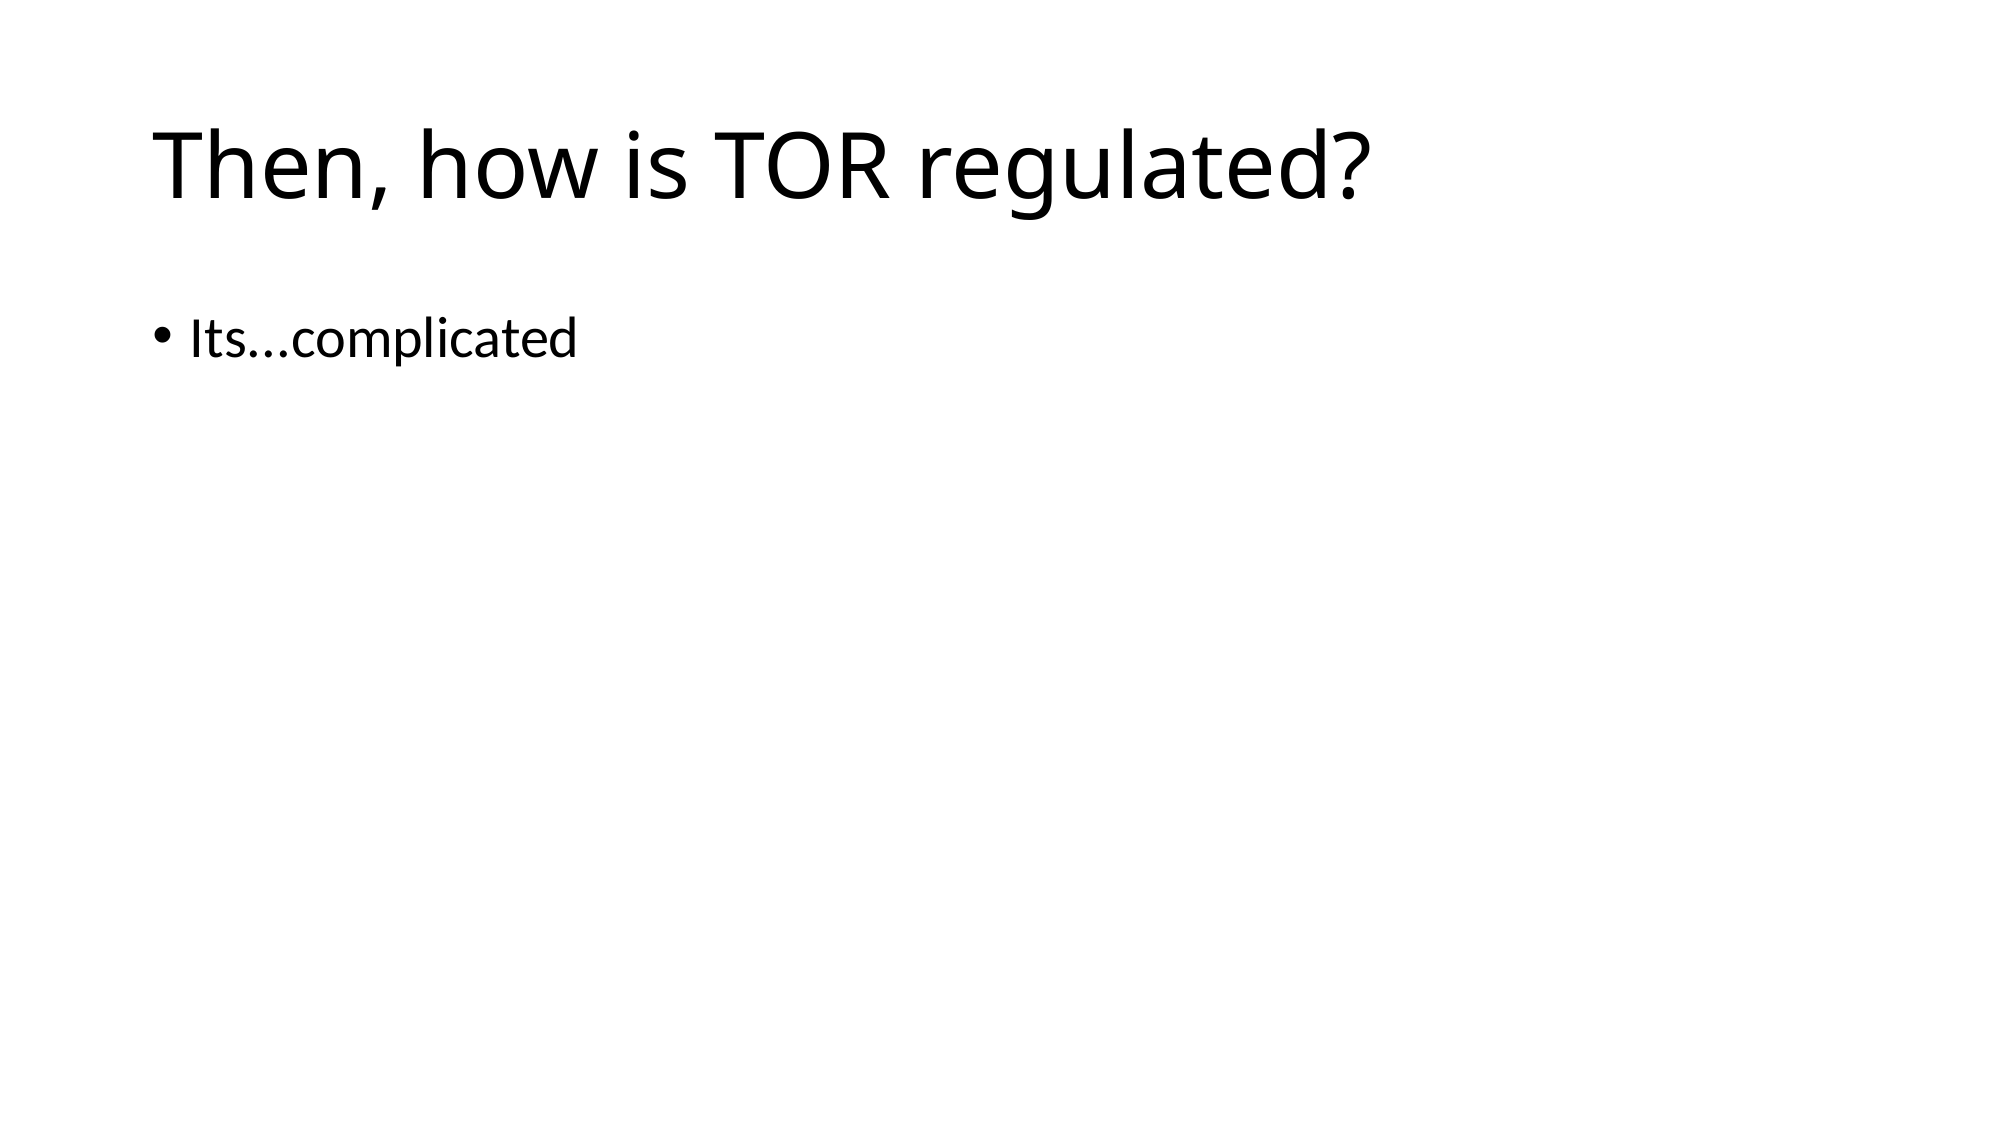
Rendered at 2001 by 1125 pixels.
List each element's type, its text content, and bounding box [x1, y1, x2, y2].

title Then, how is TOR regulated? [137, 59, 1863, 278]
list Its...complicated [137, 299, 1863, 1014]
